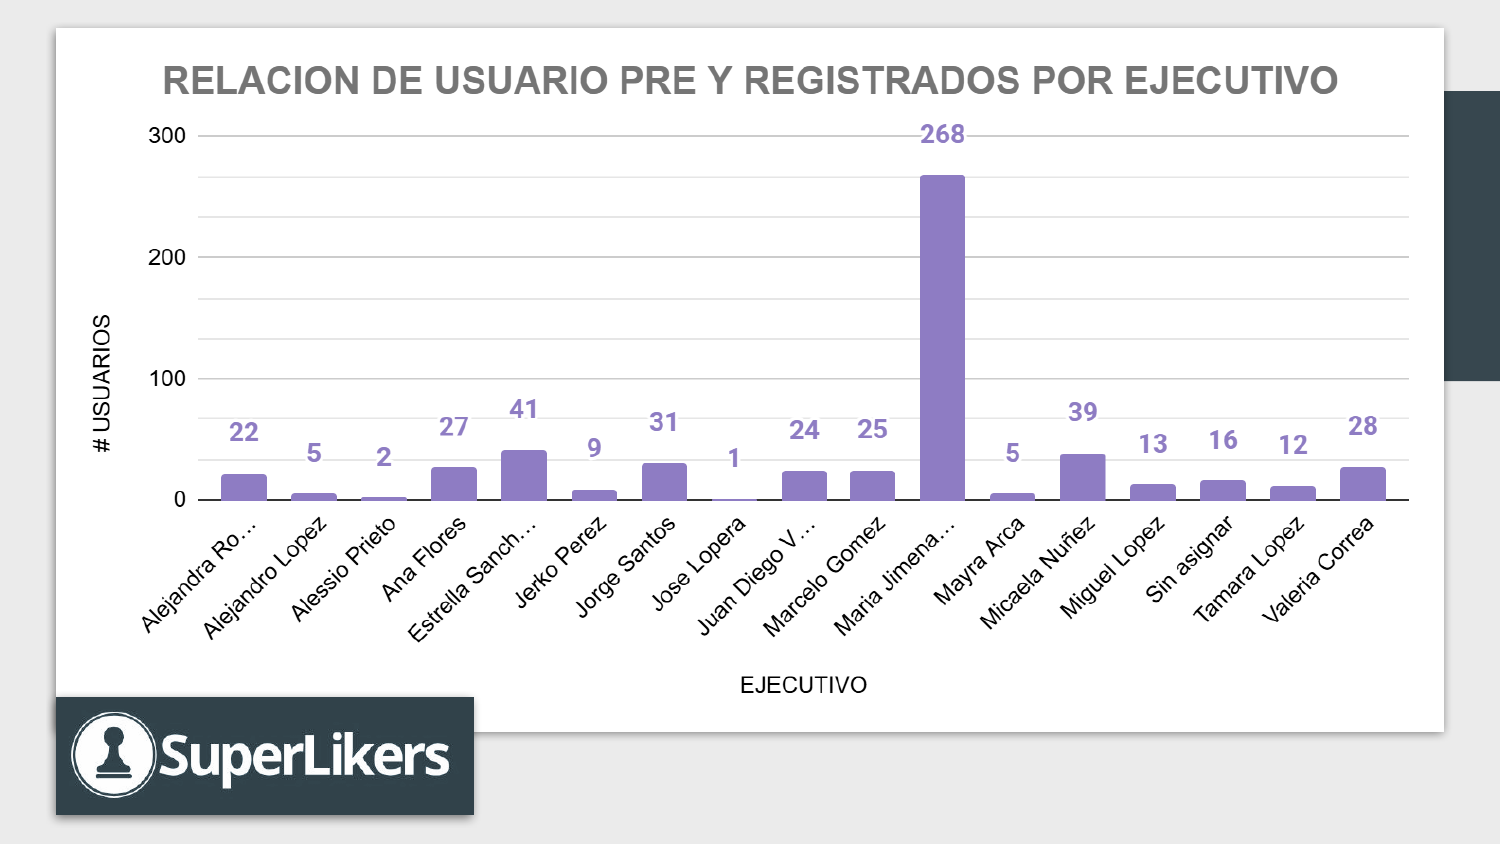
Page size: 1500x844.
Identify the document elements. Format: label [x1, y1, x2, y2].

picture [55, 28, 1444, 815]
